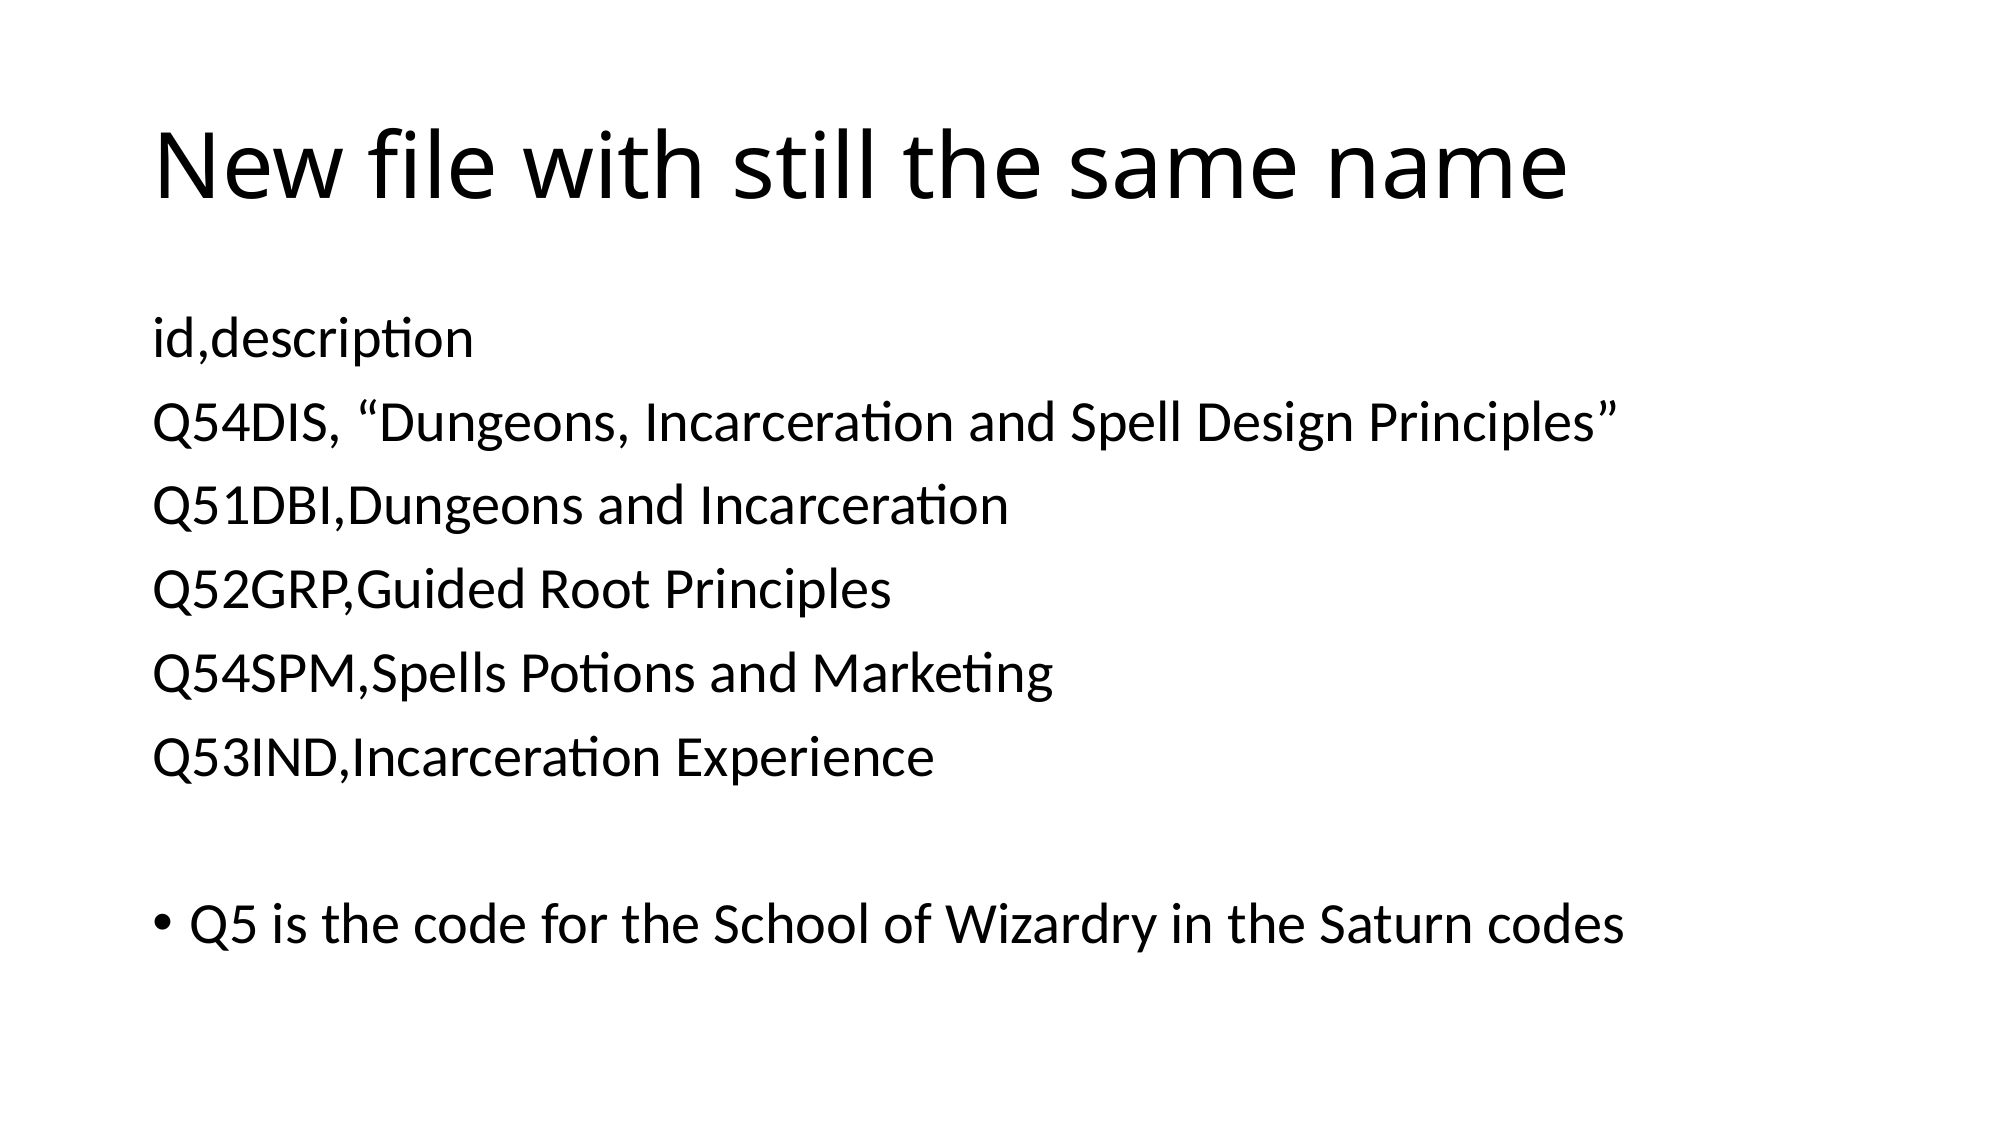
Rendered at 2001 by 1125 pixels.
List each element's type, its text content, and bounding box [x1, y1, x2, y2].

list id,description Q54DIS, “Dungeons, Incarceration and Spell Design Principles” Q51DBI,Dungeons and Incarceration Q52GRP,Guided Root Principles Q54SPM,Spells Potions and Marketing Q53IND,Incarceration Experience Q5 is the code for the School of Wizardry in the Saturn codes [137, 299, 1863, 1014]
title New file with still the same name [137, 59, 1863, 278]
